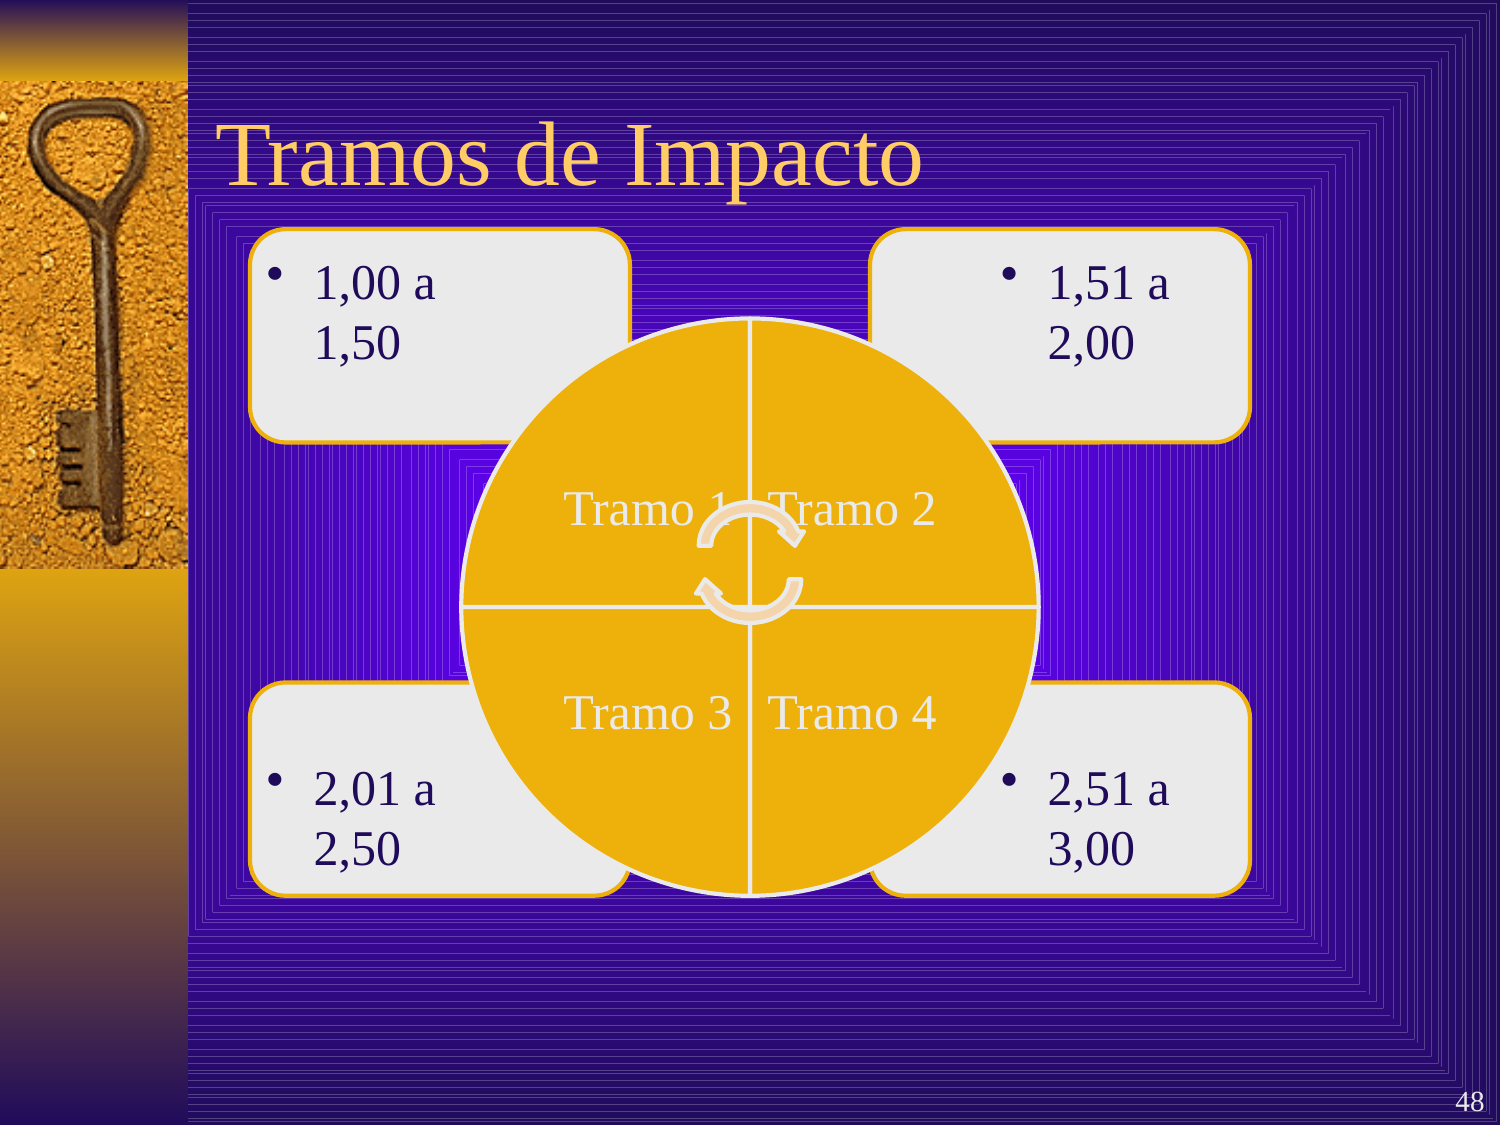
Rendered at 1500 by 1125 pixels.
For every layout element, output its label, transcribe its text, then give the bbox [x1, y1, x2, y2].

slide_number 48 [1187, 1050, 1500, 1125]
title Tramos de Impacto [199, 49, 1476, 249]
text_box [249, 228, 1251, 897]
